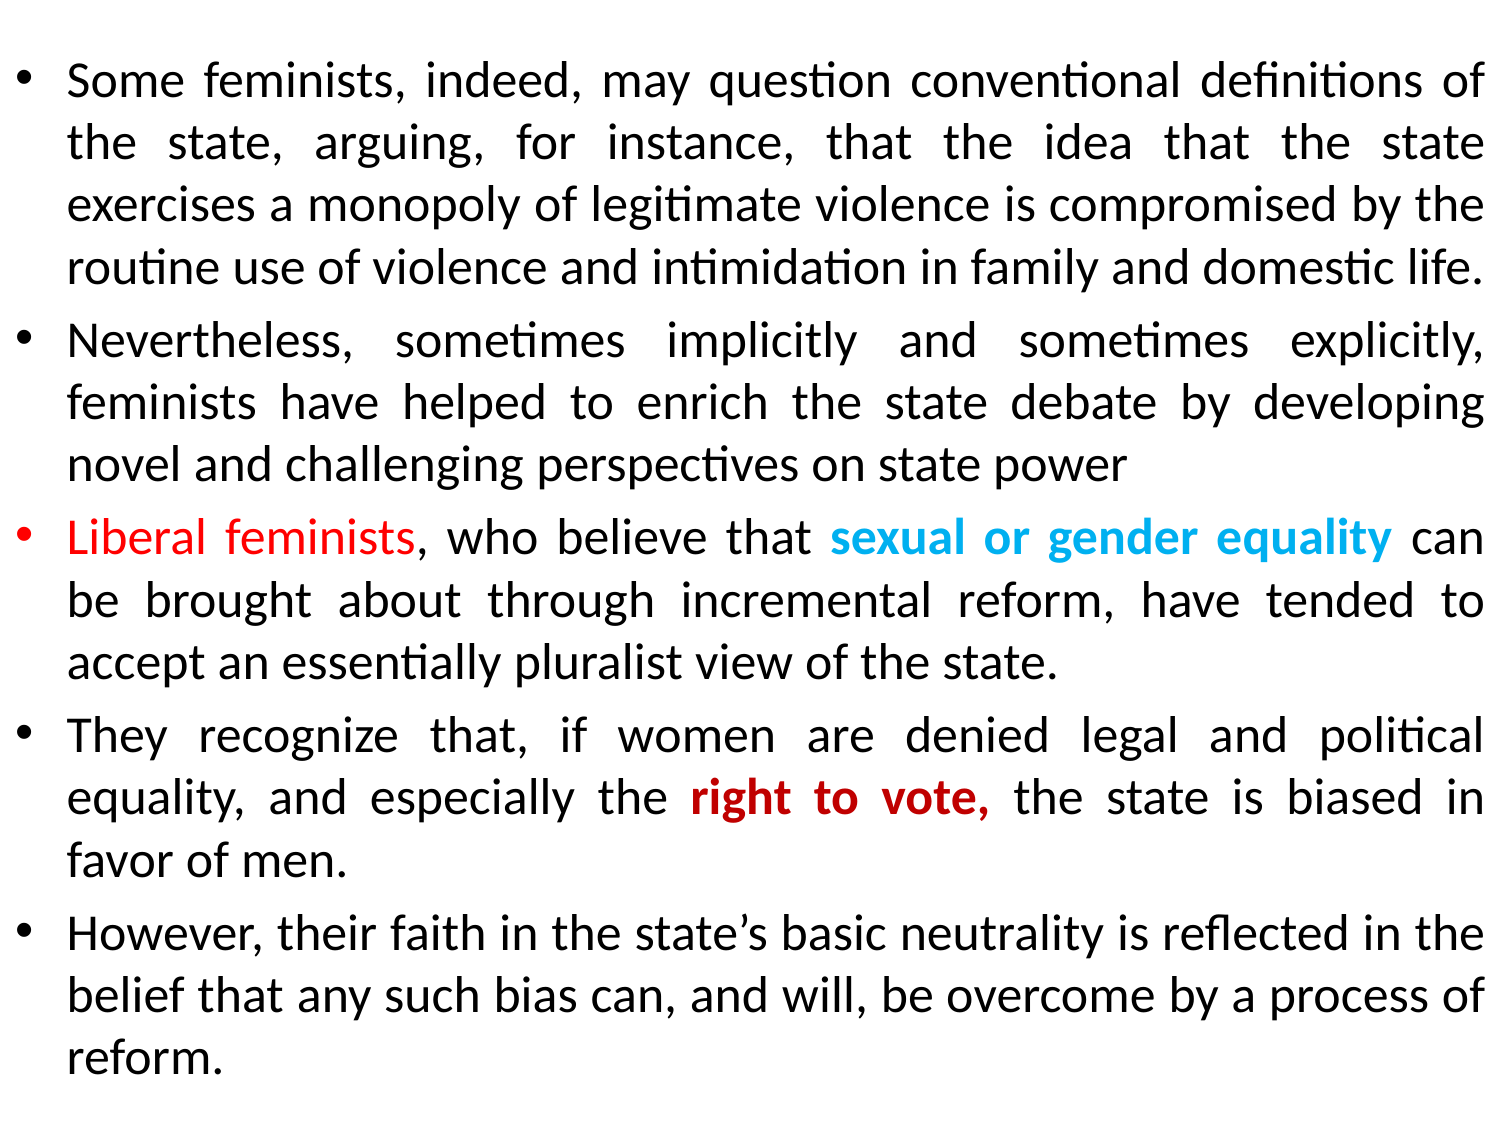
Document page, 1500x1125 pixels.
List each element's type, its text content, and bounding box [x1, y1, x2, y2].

list Some feminists, indeed, may question conventional definitions of the state, arguing, for instance, that the idea that the state exercises a monopoly of legitimate violence is compromised by the routine use of violence and intimidation in family and domestic life. Nevertheless, sometimes implicitly and sometimes explicitly, feminists have helped to enrich the state debate by developing novel and challenging perspectives on state power Liberal feminists, who believe that sexual or gender equality can be brought about through incremental reform, have tended to accept an essentially pluralist view of the state. They recognize that, if women are denied legal and political equality, and especially the right to vote, the state is biased in favor of men. However, their faith in the state’s basic neutrality is reflected in the belief that any such bias can, and will, be overcome by a process of reform. [0, 37, 1500, 1125]
